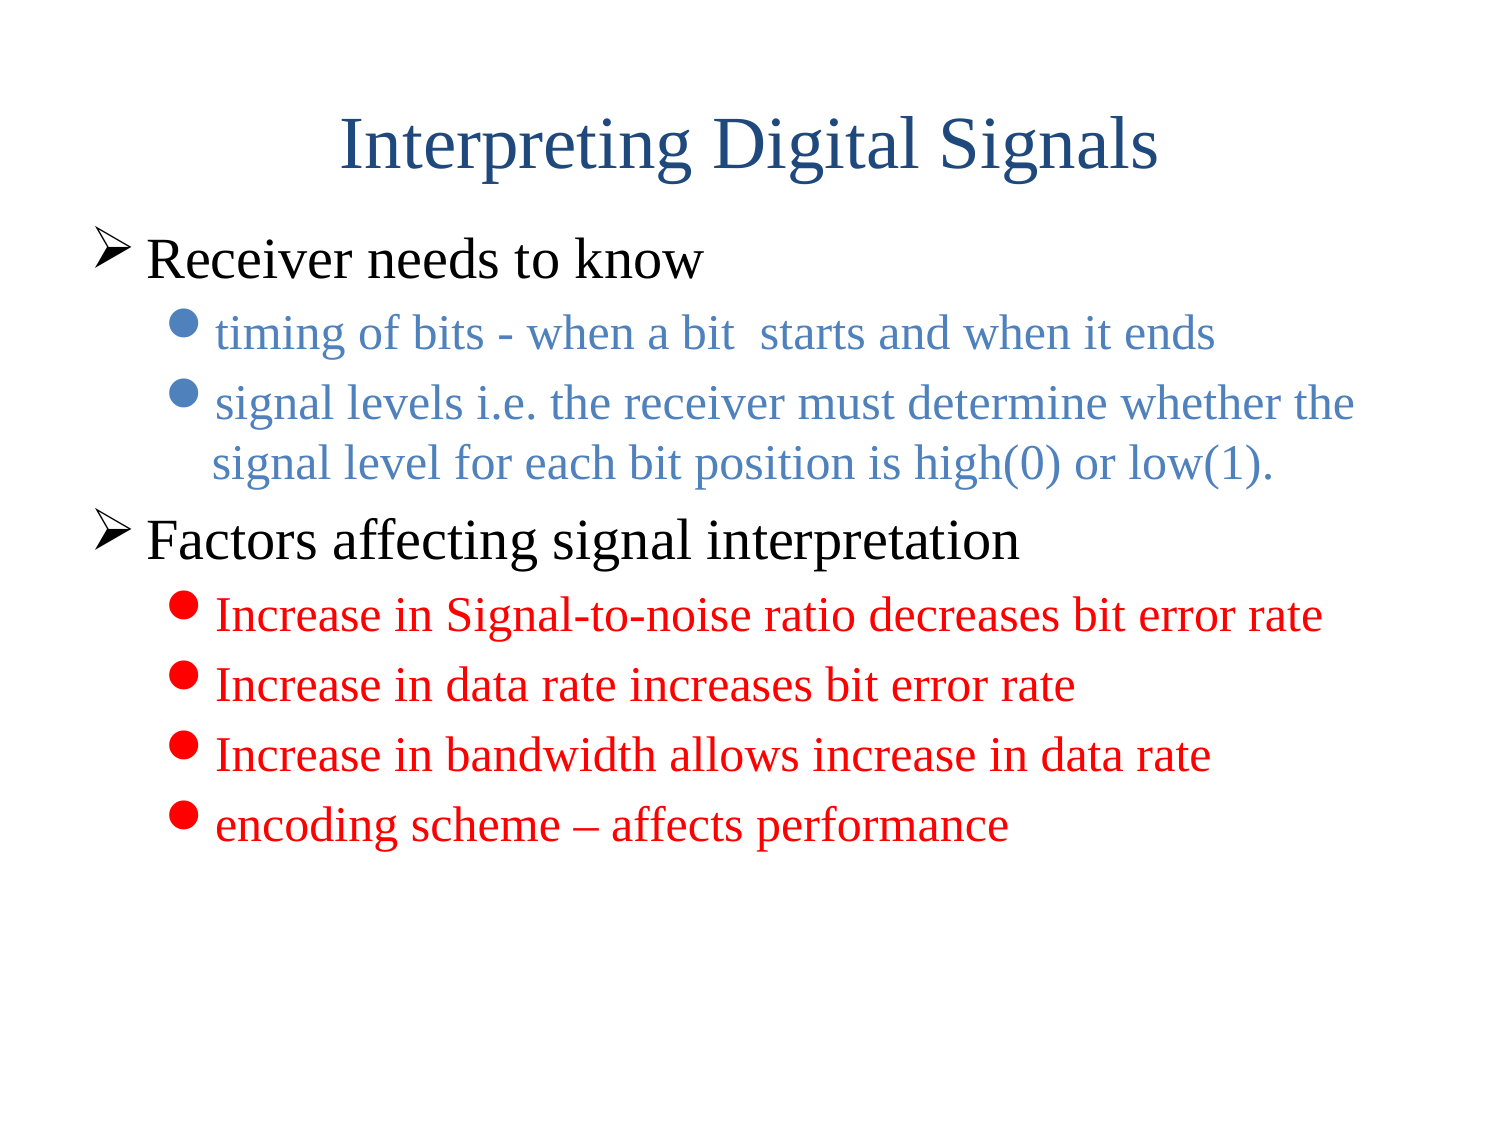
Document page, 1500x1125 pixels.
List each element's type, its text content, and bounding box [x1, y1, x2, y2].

list Receiver needs to know timing of bits - when a bit starts and when it ends signal levels i.e. the receiver must determine whether the signal level for each bit position is high(0) or low(1). Factors affecting signal interpretation Increase in Signal-to-noise ratio decreases bit error rate Increase in data rate increases bit error rate Increase in bandwidth allows increase in data rate encoding scheme – affects performance [75, 212, 1425, 1005]
title Interpreting Digital Signals [75, 45, 1425, 212]
